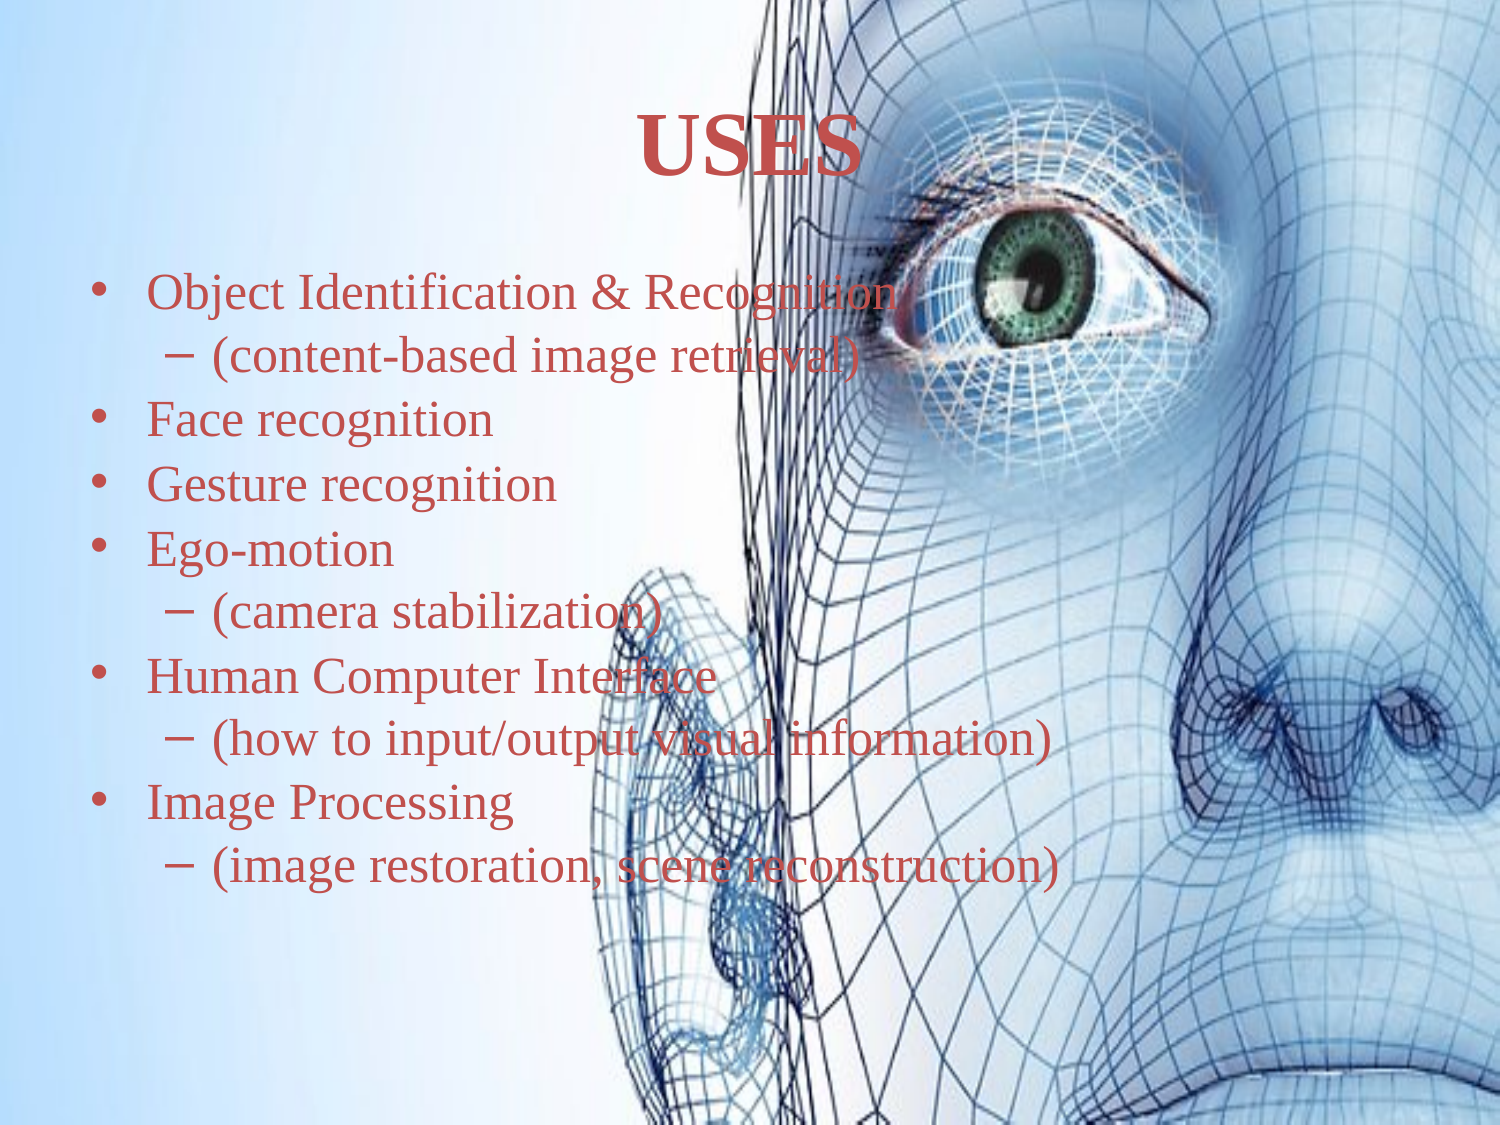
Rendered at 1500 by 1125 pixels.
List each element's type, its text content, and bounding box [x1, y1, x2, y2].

title USES [75, 45, 1425, 233]
list Object Identification & Recognition (content-based image retrieval)‏ Face recognition Gesture recognition Ego-motion (camera stabilization)‏ Human Computer Interface (how to input/output visual information)‏ Image Processing (image restoration, scene reconstruction)‏ [75, 262, 1425, 1005]
picture [0, 0, 1500, 1125]
